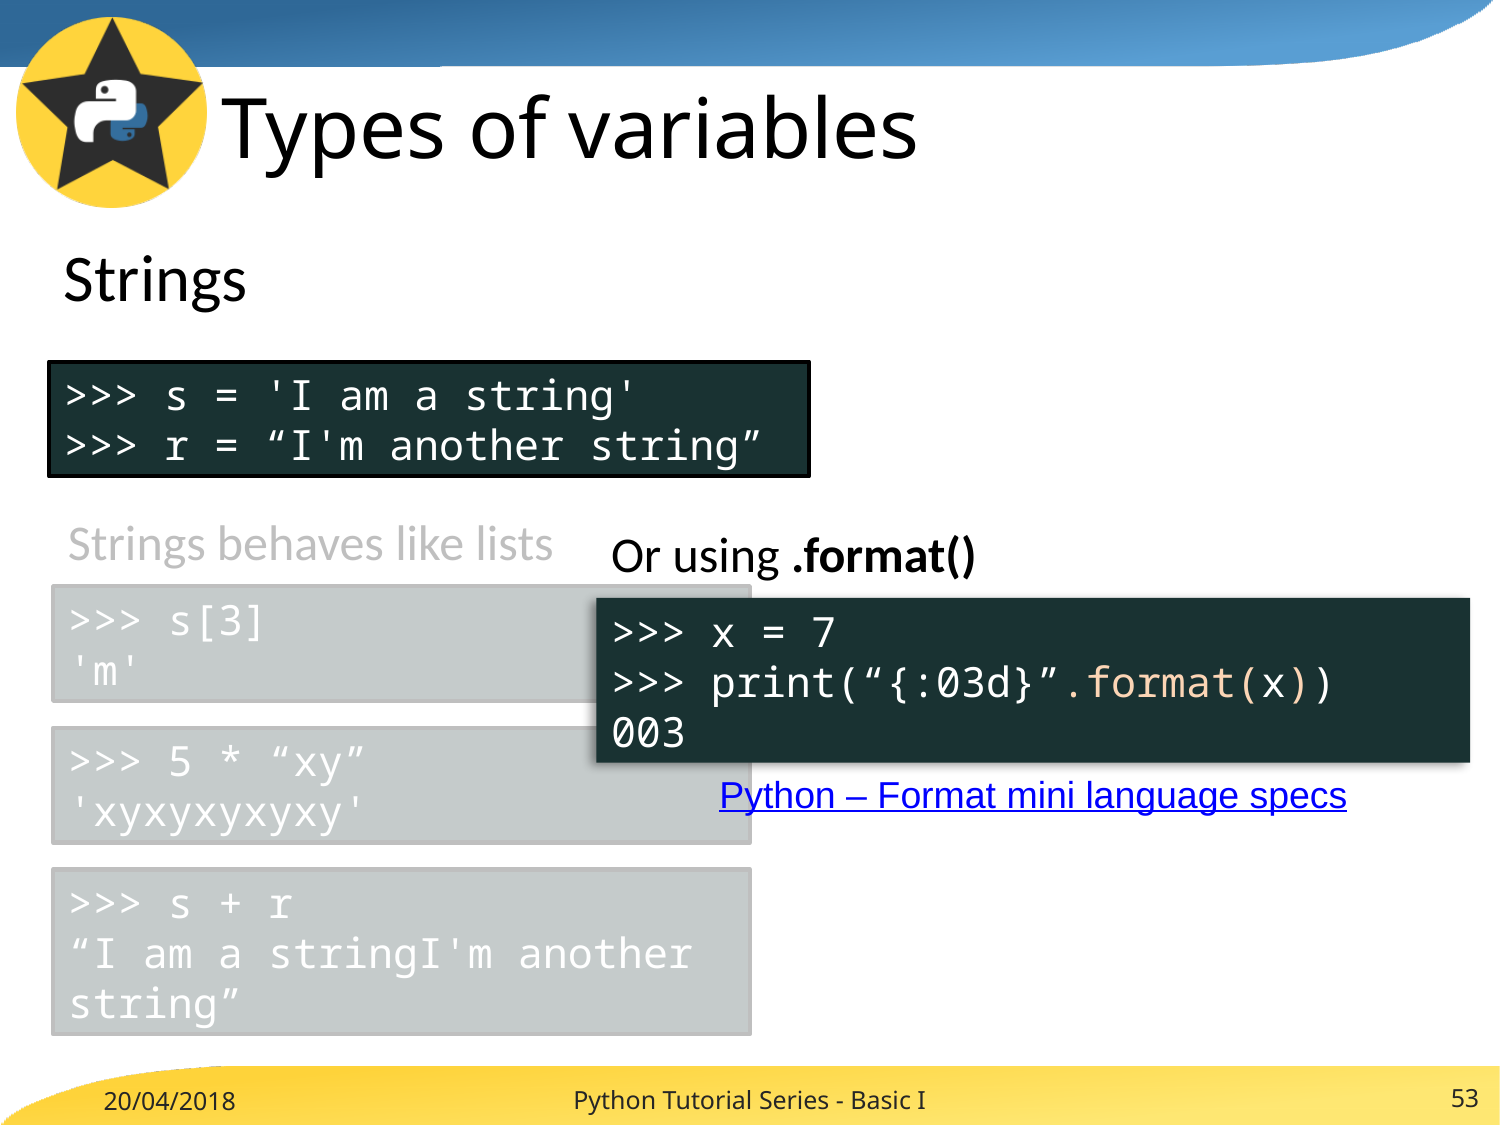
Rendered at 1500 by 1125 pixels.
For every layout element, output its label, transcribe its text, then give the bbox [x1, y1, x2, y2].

picture [0, 1066, 1500, 1125]
text_box Or using .format() [596, 515, 1459, 591]
title Types of variables [206, 66, 1425, 185]
text_box Strings [49, 227, 416, 303]
text_box >>> s = 'I am a string' >>> r = “I'm another string” [47, 360, 811, 478]
footer Python Tutorial Series - Basic I [512, 1069, 988, 1125]
text_box Python – Format mini language specs [596, 763, 1471, 823]
slide_number 53 [1144, 1069, 1495, 1125]
picture [0, 0, 1500, 208]
text_box >>> x = 7 >>> print(“{:03d}”.format(x)) 003 [596, 597, 1471, 763]
text_box [0, 501, 929, 1061]
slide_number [88, 1070, 439, 1125]
